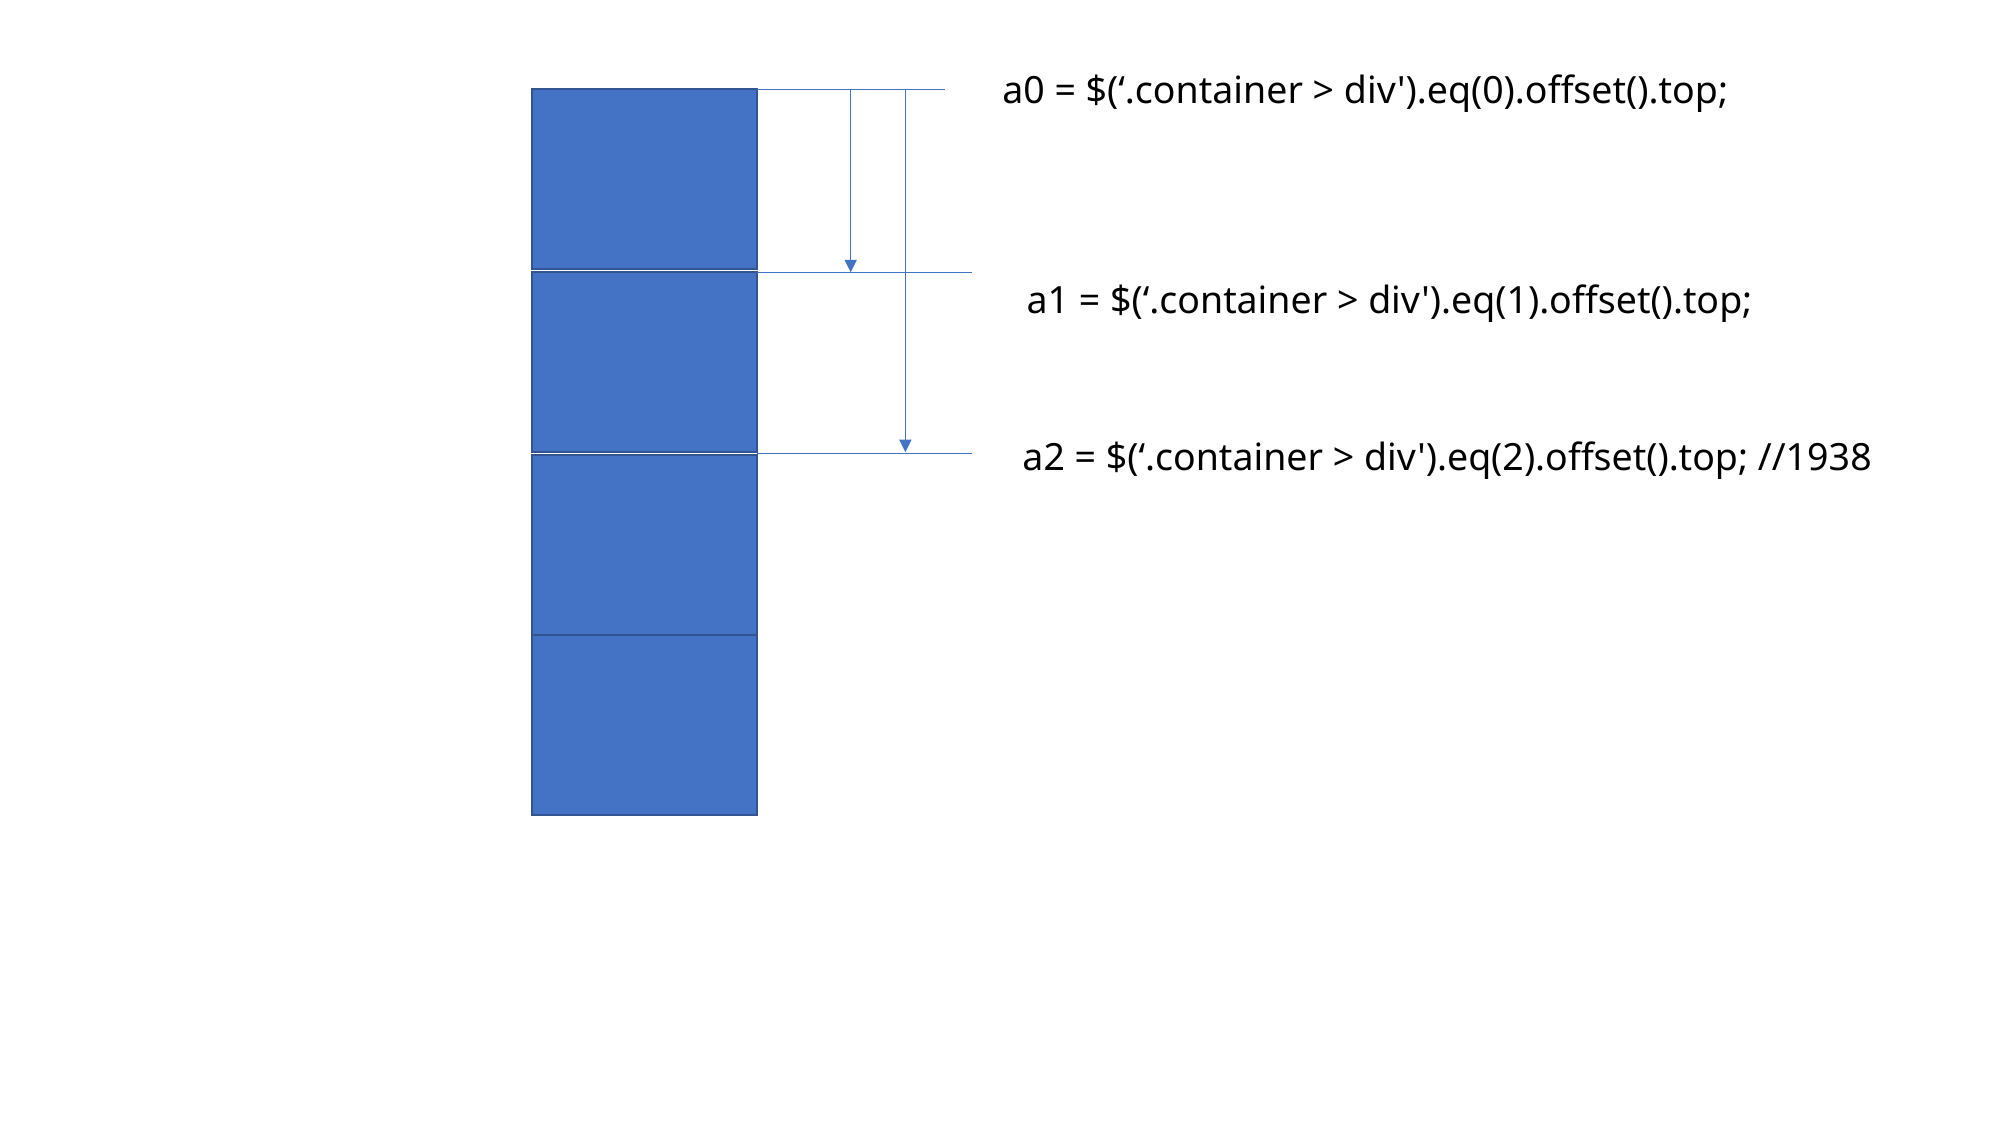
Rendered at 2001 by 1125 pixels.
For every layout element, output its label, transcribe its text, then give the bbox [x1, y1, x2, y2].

text_box [531, 634, 758, 816]
text_box a1 = $(‘.container > div').eq(1).offset().top; [1011, 268, 1768, 329]
text_box a2 = $(‘.container > div').eq(2).offset().top; //1938 [1007, 425, 1888, 485]
text_box a0 = $(‘.container > div').eq(0).offset().top; [987, 58, 1744, 119]
text_box [531, 88, 758, 270]
text_box [531, 454, 758, 634]
text_box [531, 271, 758, 453]
